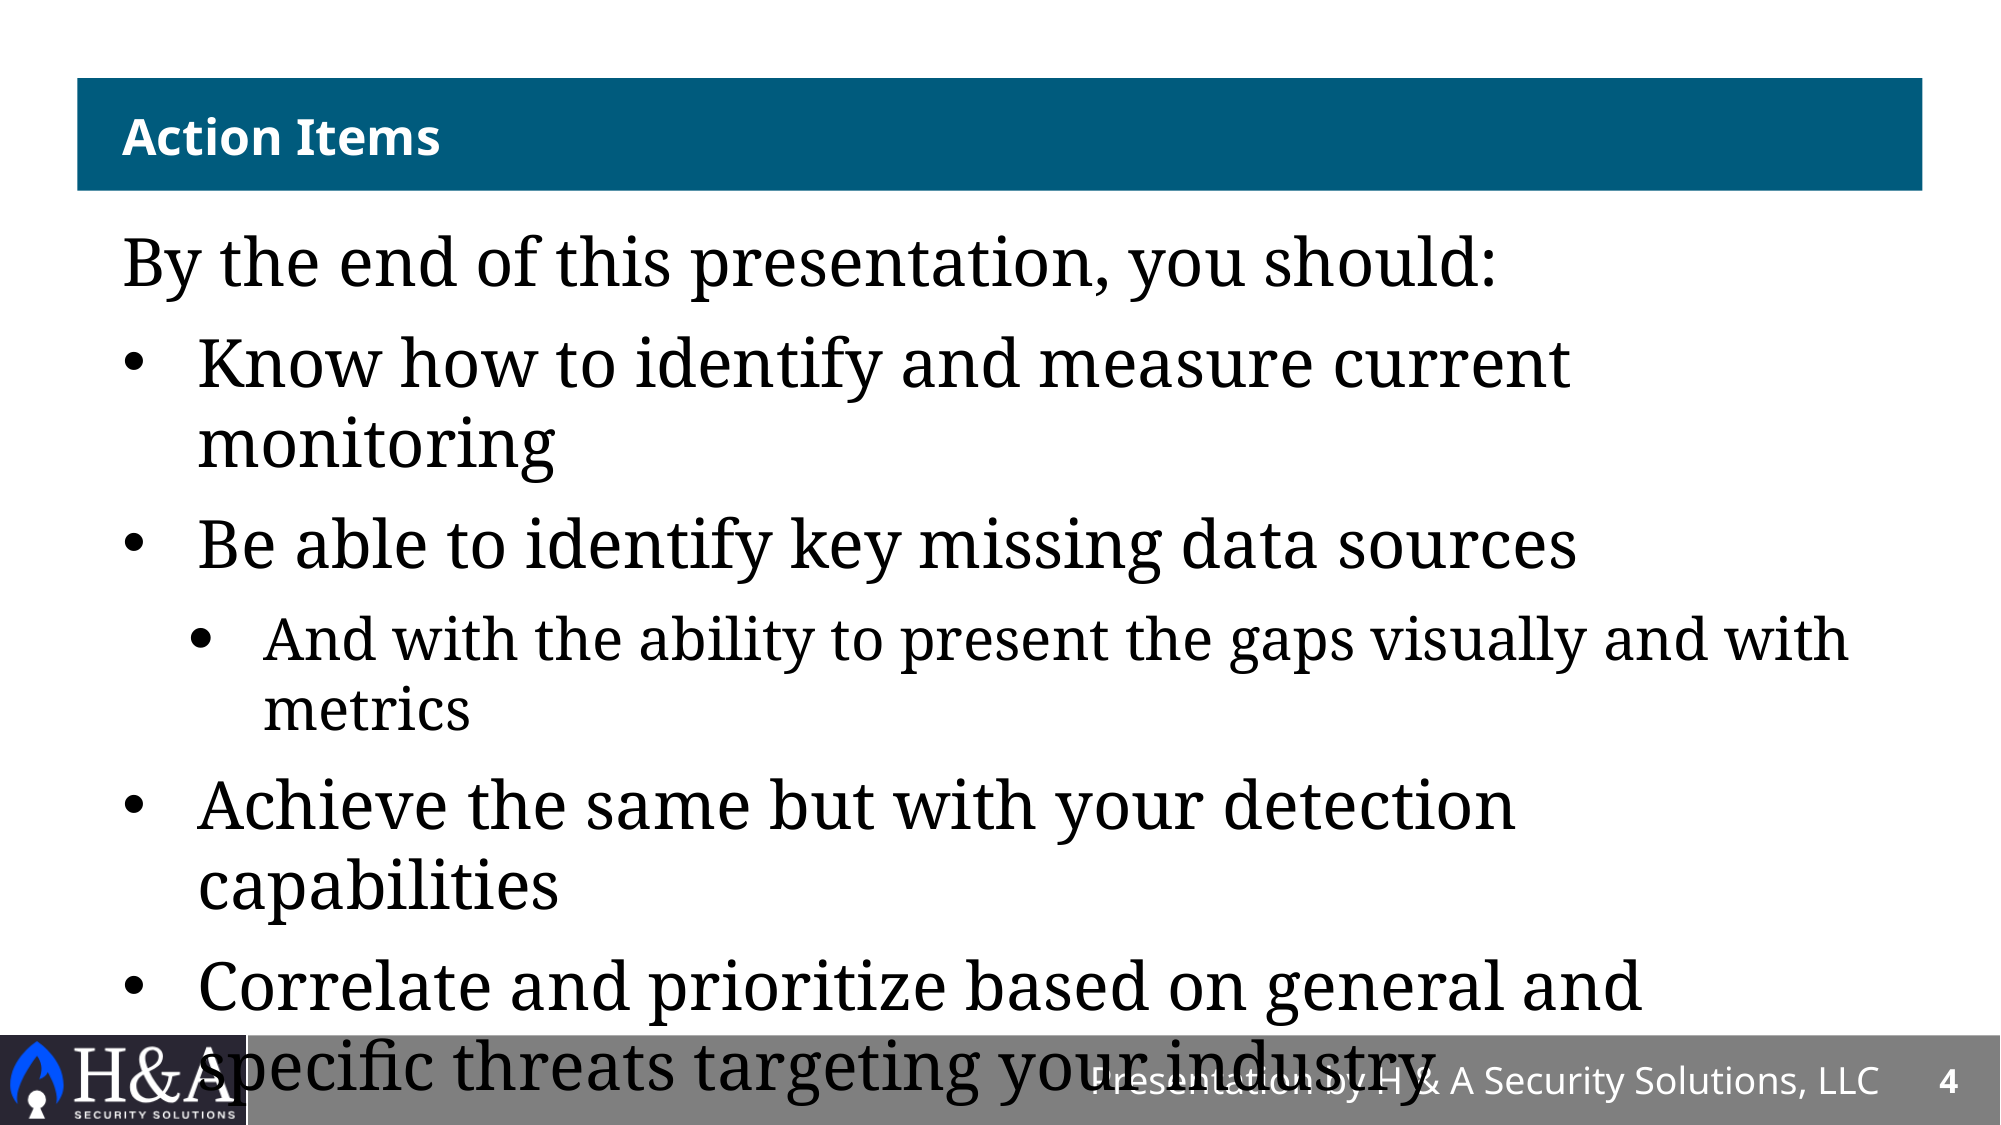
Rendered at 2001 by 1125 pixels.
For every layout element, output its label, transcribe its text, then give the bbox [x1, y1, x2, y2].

title Action Items [107, 78, 1893, 191]
picture [0, 1035, 246, 1125]
list By the end of this presentation, you should: Know how to identify and measure current monitoring Be able to identify key missing data sources And with the ability to present the gaps visually and with metrics Achieve the same but with your detection capabilities Correlate and prioritize based on general and specific threats targeting your industry [107, 212, 1893, 1013]
